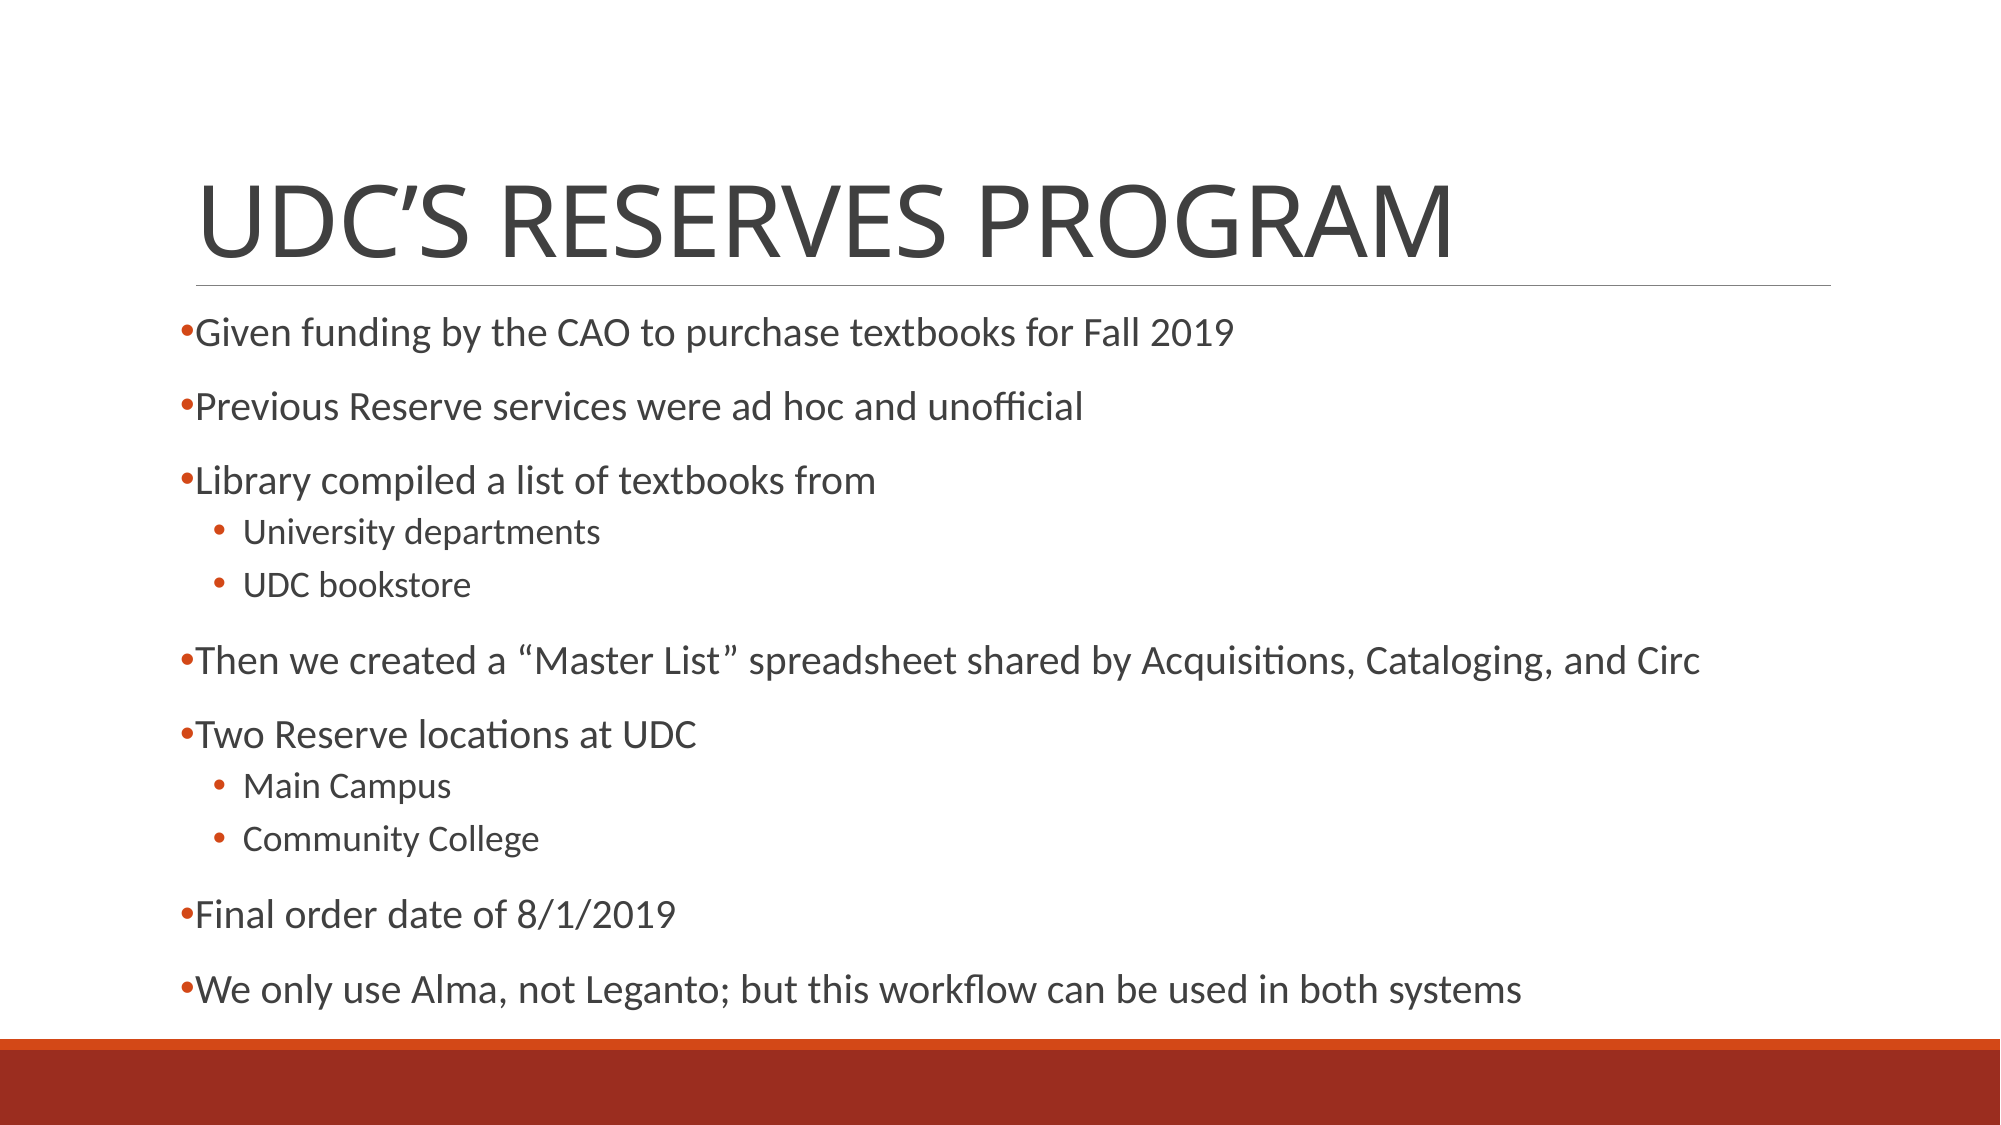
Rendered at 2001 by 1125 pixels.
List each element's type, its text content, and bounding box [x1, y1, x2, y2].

title UDC’S RESERVES PROGRAM [180, 47, 1830, 285]
list Given funding by the CAO to purchase textbooks for Fall 2019 Previous Reserve services were ad hoc and unofficial Library compiled a list of textbooks from University departments UDC bookstore Then we created a “Master List” spreadsheet shared by Acquisitions, Cataloging, and Circ Two Reserve locations at UDC Main Campus Community College Final order date of 8/1/2019 We only use Alma, not Leganto; but this workflow can be used in both systems [180, 302, 1830, 1035]
